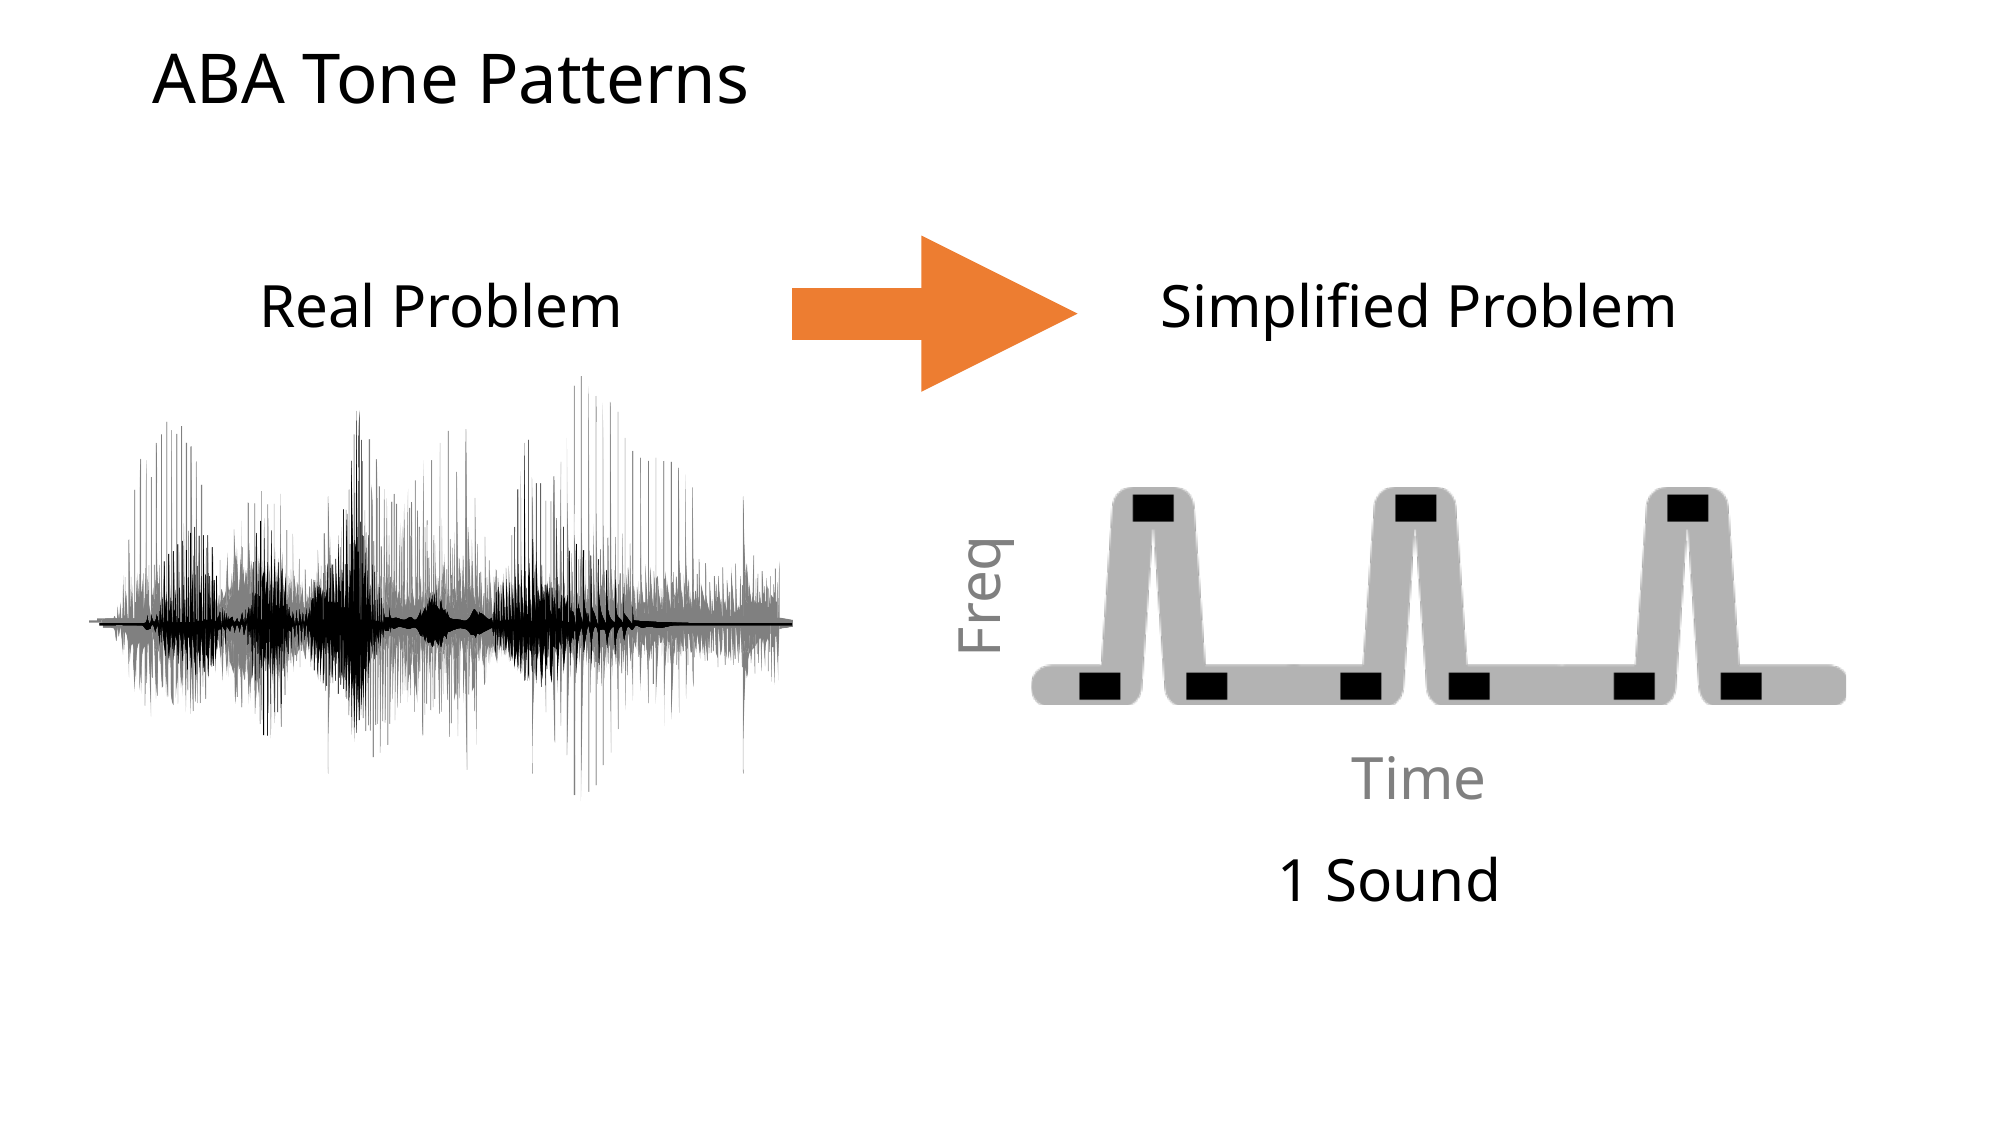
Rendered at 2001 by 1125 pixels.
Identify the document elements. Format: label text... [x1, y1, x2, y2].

text_box Time [1337, 733, 1502, 819]
title ABA Tone Patterns [137, 36, 1863, 127]
text_box Real Problem [244, 261, 638, 347]
text_box 1 Sound [1262, 835, 1516, 921]
picture [89, 348, 793, 845]
text_box Freq [934, 520, 1020, 672]
text_box Simplified Problem [1145, 261, 1693, 347]
picture [1031, 487, 1846, 705]
